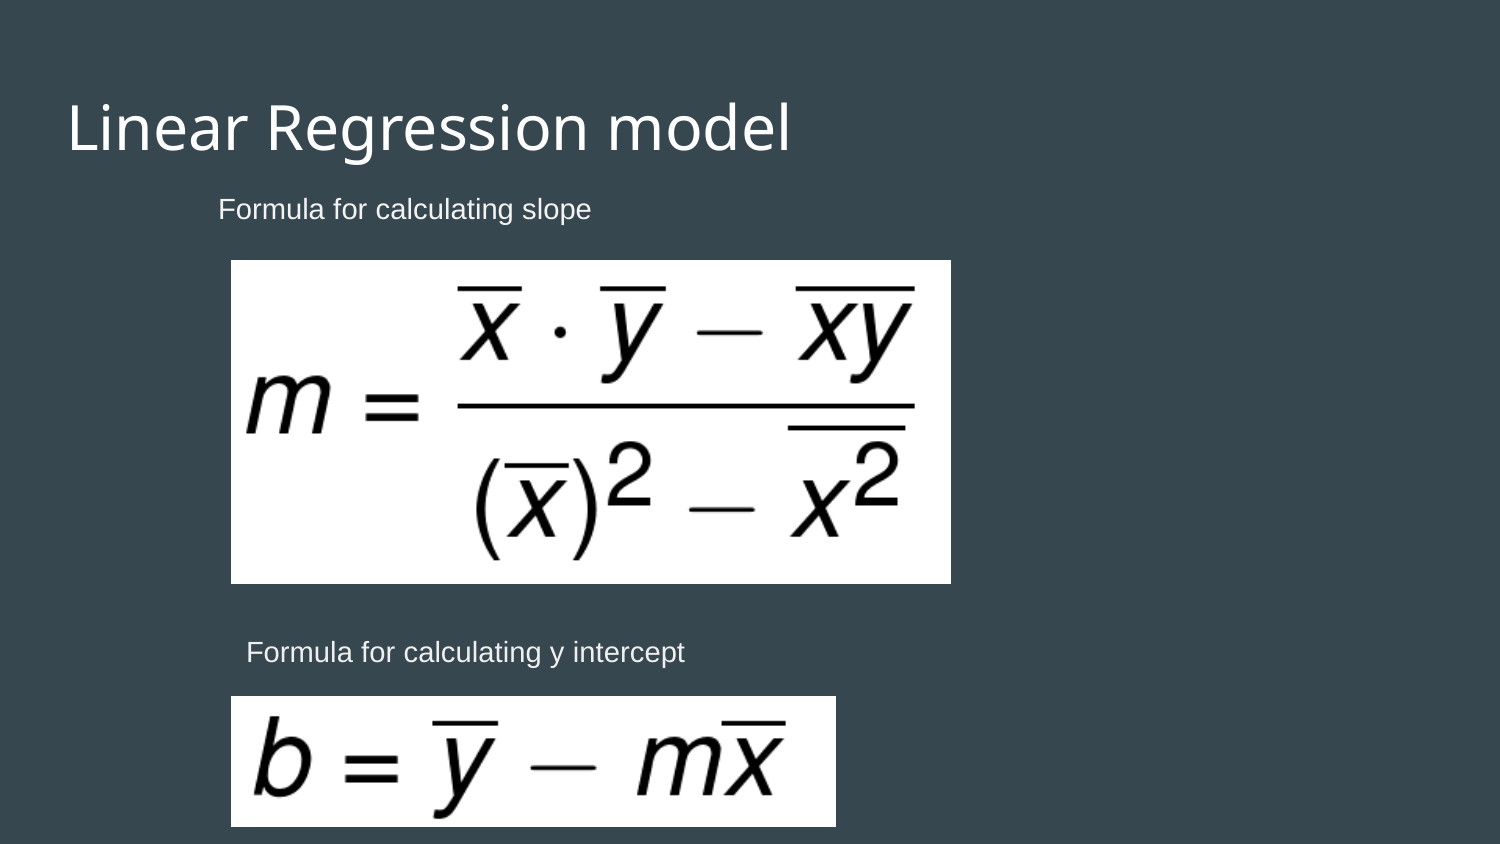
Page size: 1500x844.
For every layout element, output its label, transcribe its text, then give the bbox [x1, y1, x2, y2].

picture [231, 259, 951, 584]
text_box Formula for calculating slope [203, 175, 969, 226]
title Linear Regression model [51, 72, 1449, 167]
text_box Formula for calculating y intercept [230, 618, 836, 686]
picture [231, 696, 837, 827]
